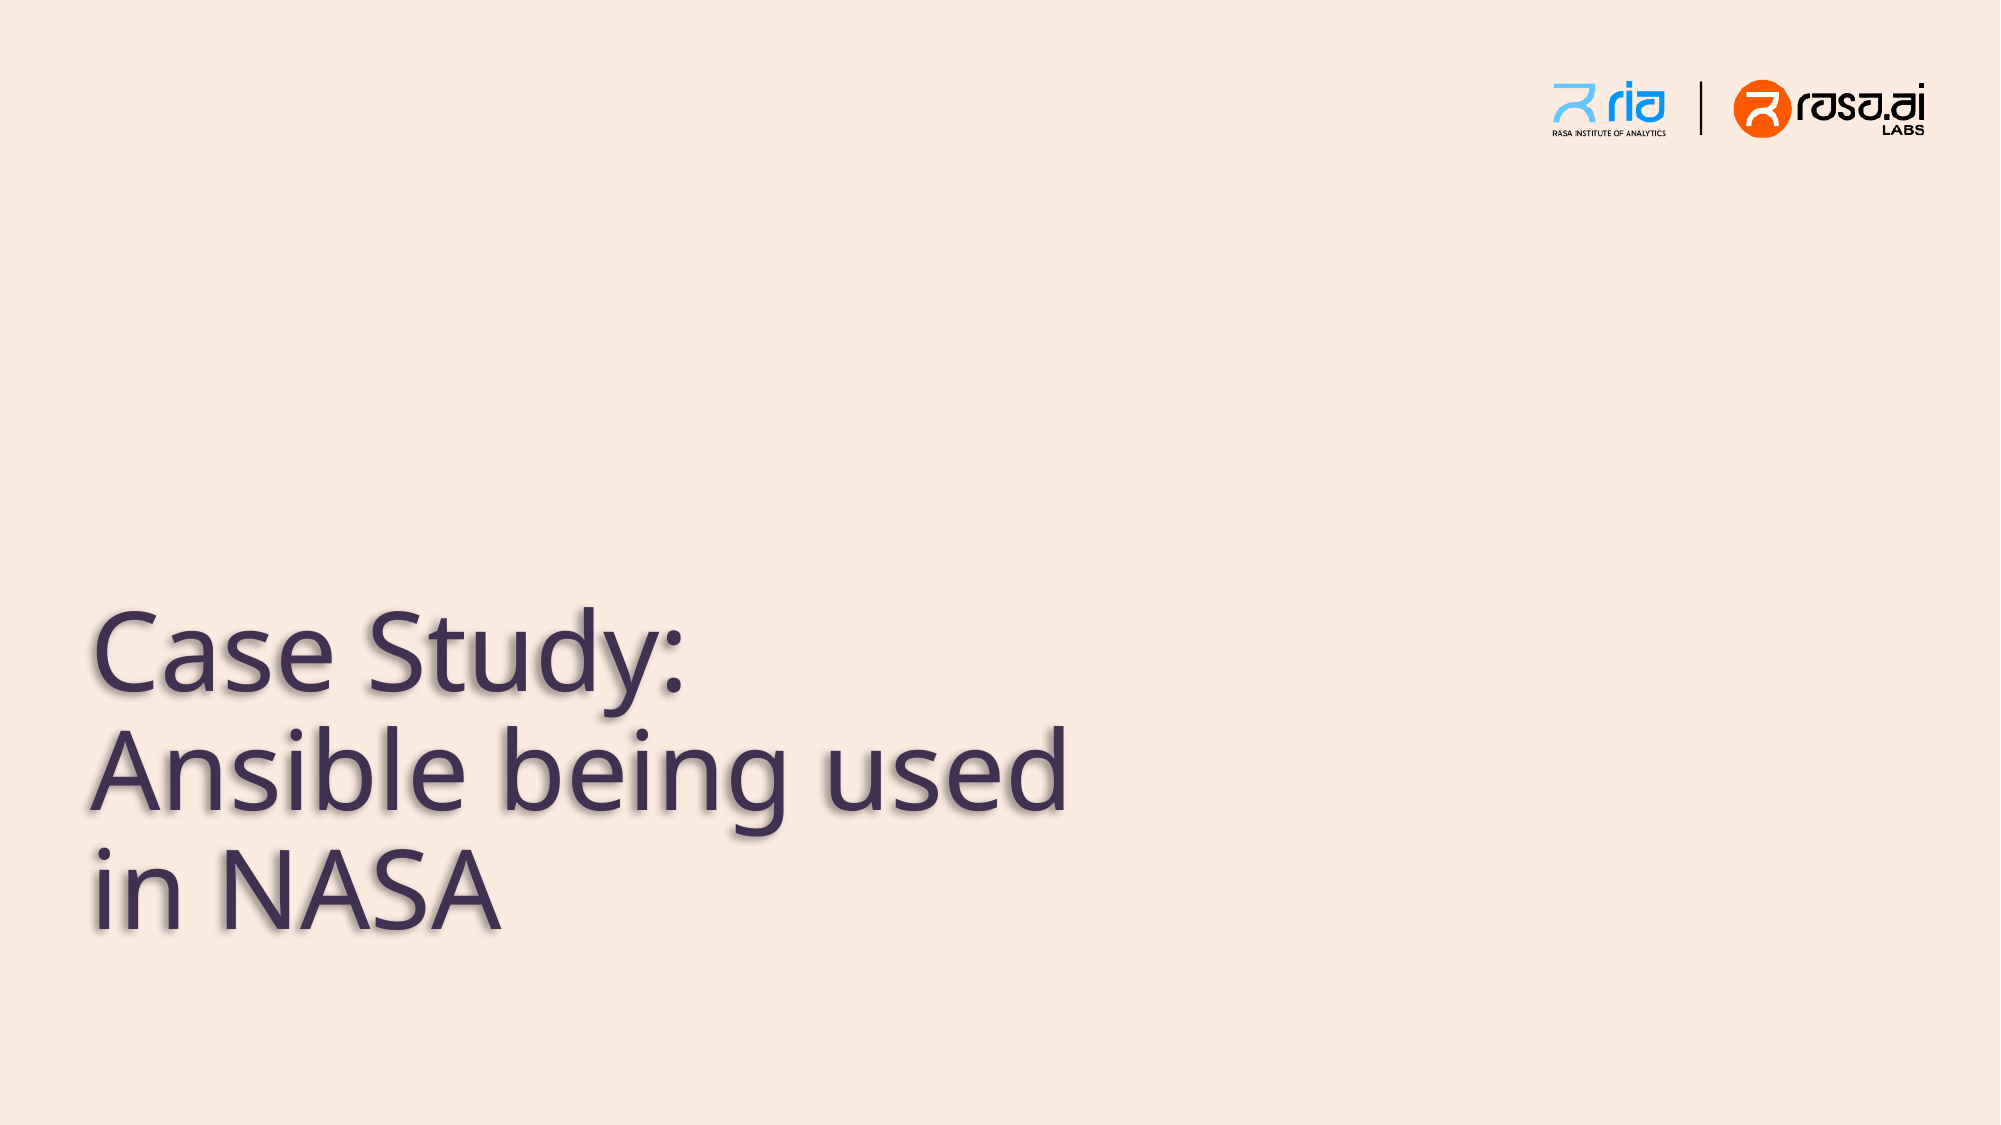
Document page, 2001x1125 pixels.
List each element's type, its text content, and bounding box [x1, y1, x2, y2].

picture [1550, 77, 1924, 138]
title Case Study: Ansible being used in NASA [88, 576, 1086, 952]
